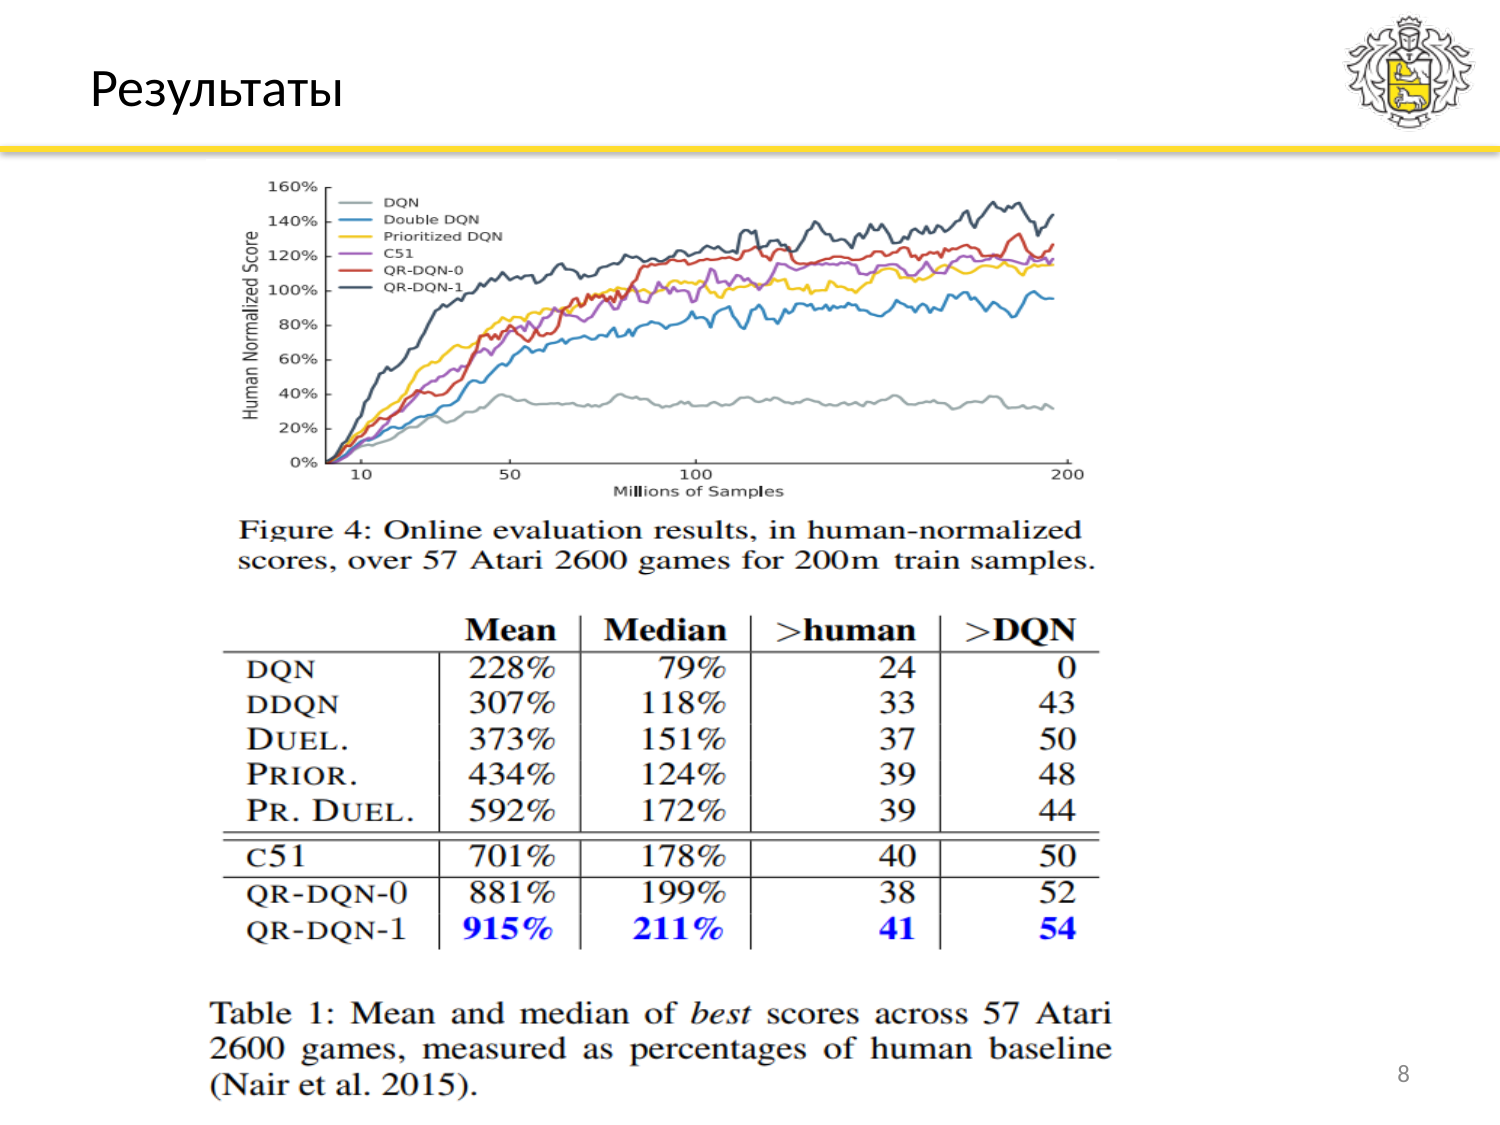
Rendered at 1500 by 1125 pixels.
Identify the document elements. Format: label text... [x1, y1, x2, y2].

title Результаты [75, 50, 1425, 119]
slide_number 8 [1145, 1042, 1425, 1103]
picture [188, 159, 1140, 1125]
